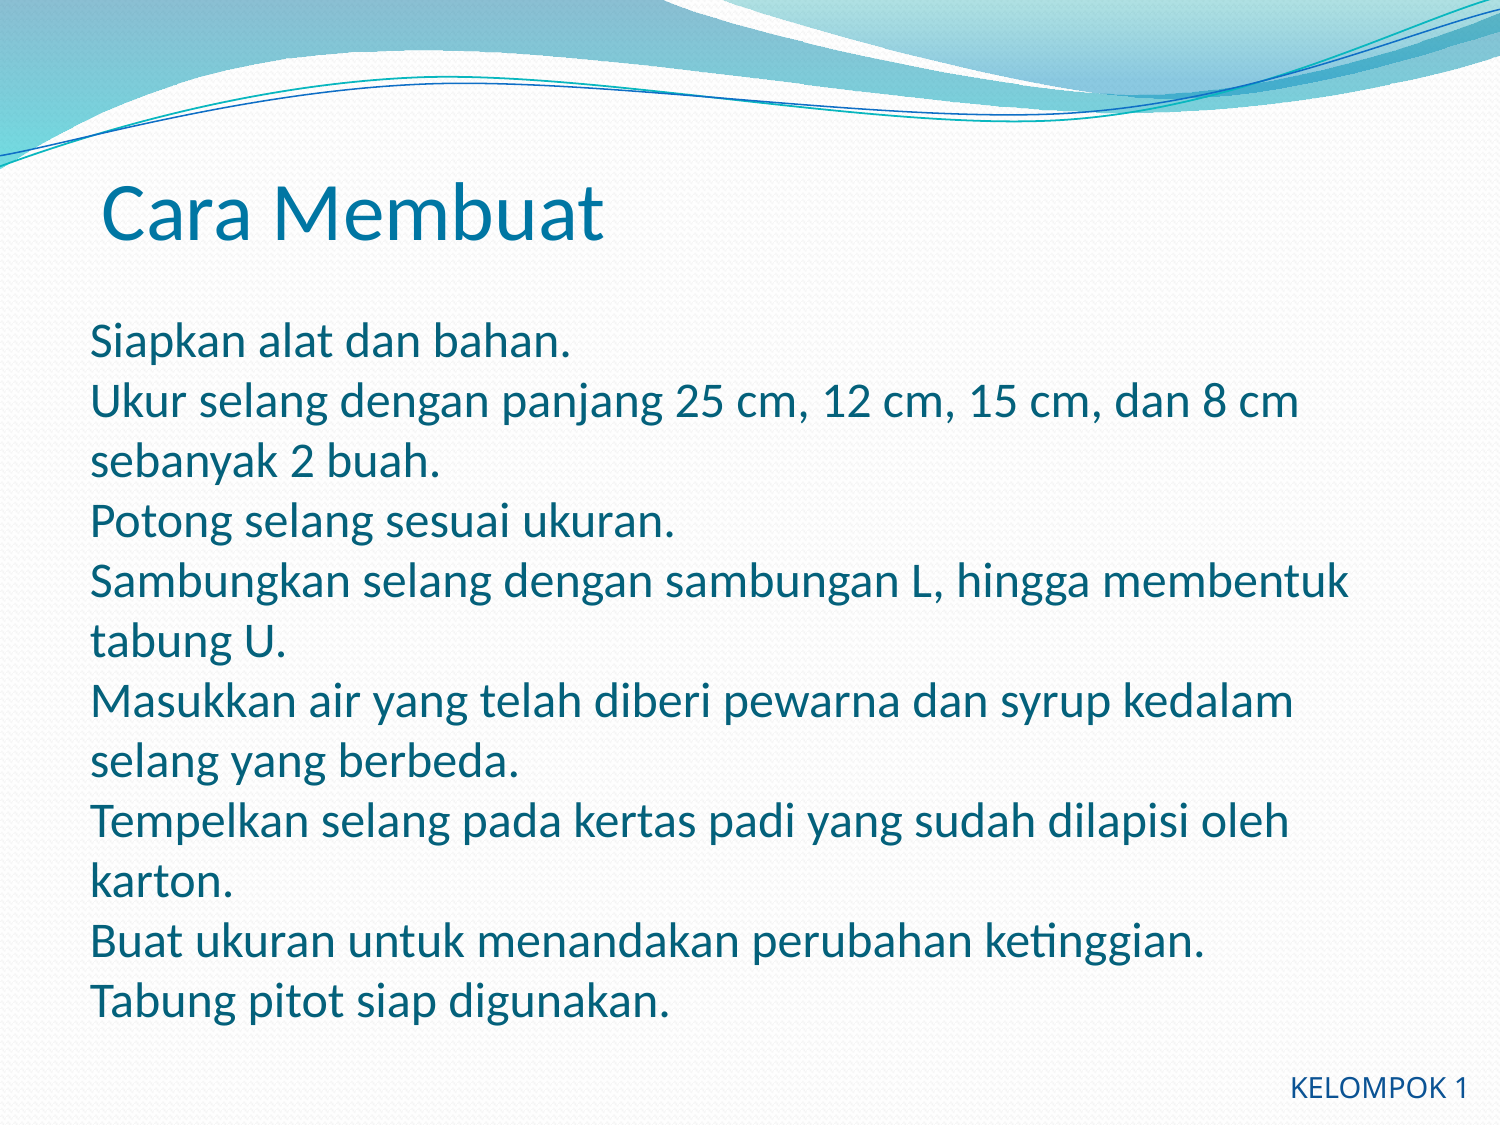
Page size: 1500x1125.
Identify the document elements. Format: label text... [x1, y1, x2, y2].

text_box Cara Membuat [86, 149, 621, 265]
title Siapkan alat dan bahan. Ukur selang dengan panjang 25 cm, 12 cm, 15 cm, dan 8 cm sebanyak 2 buah. Potong selang sesuai ukuran. Sambungkan selang dengan sambungan L, hingga membentuk tabung U. Masukkan air yang telah diberi pewarna dan syrup kedalam selang yang berbeda. Tempelkan selang pada kertas padi yang sudah dilapisi oleh karton. Buat ukuran untuk menandakan perubahan ketinggian. Tabung pitot siap digunakan. [75, 299, 1425, 1000]
